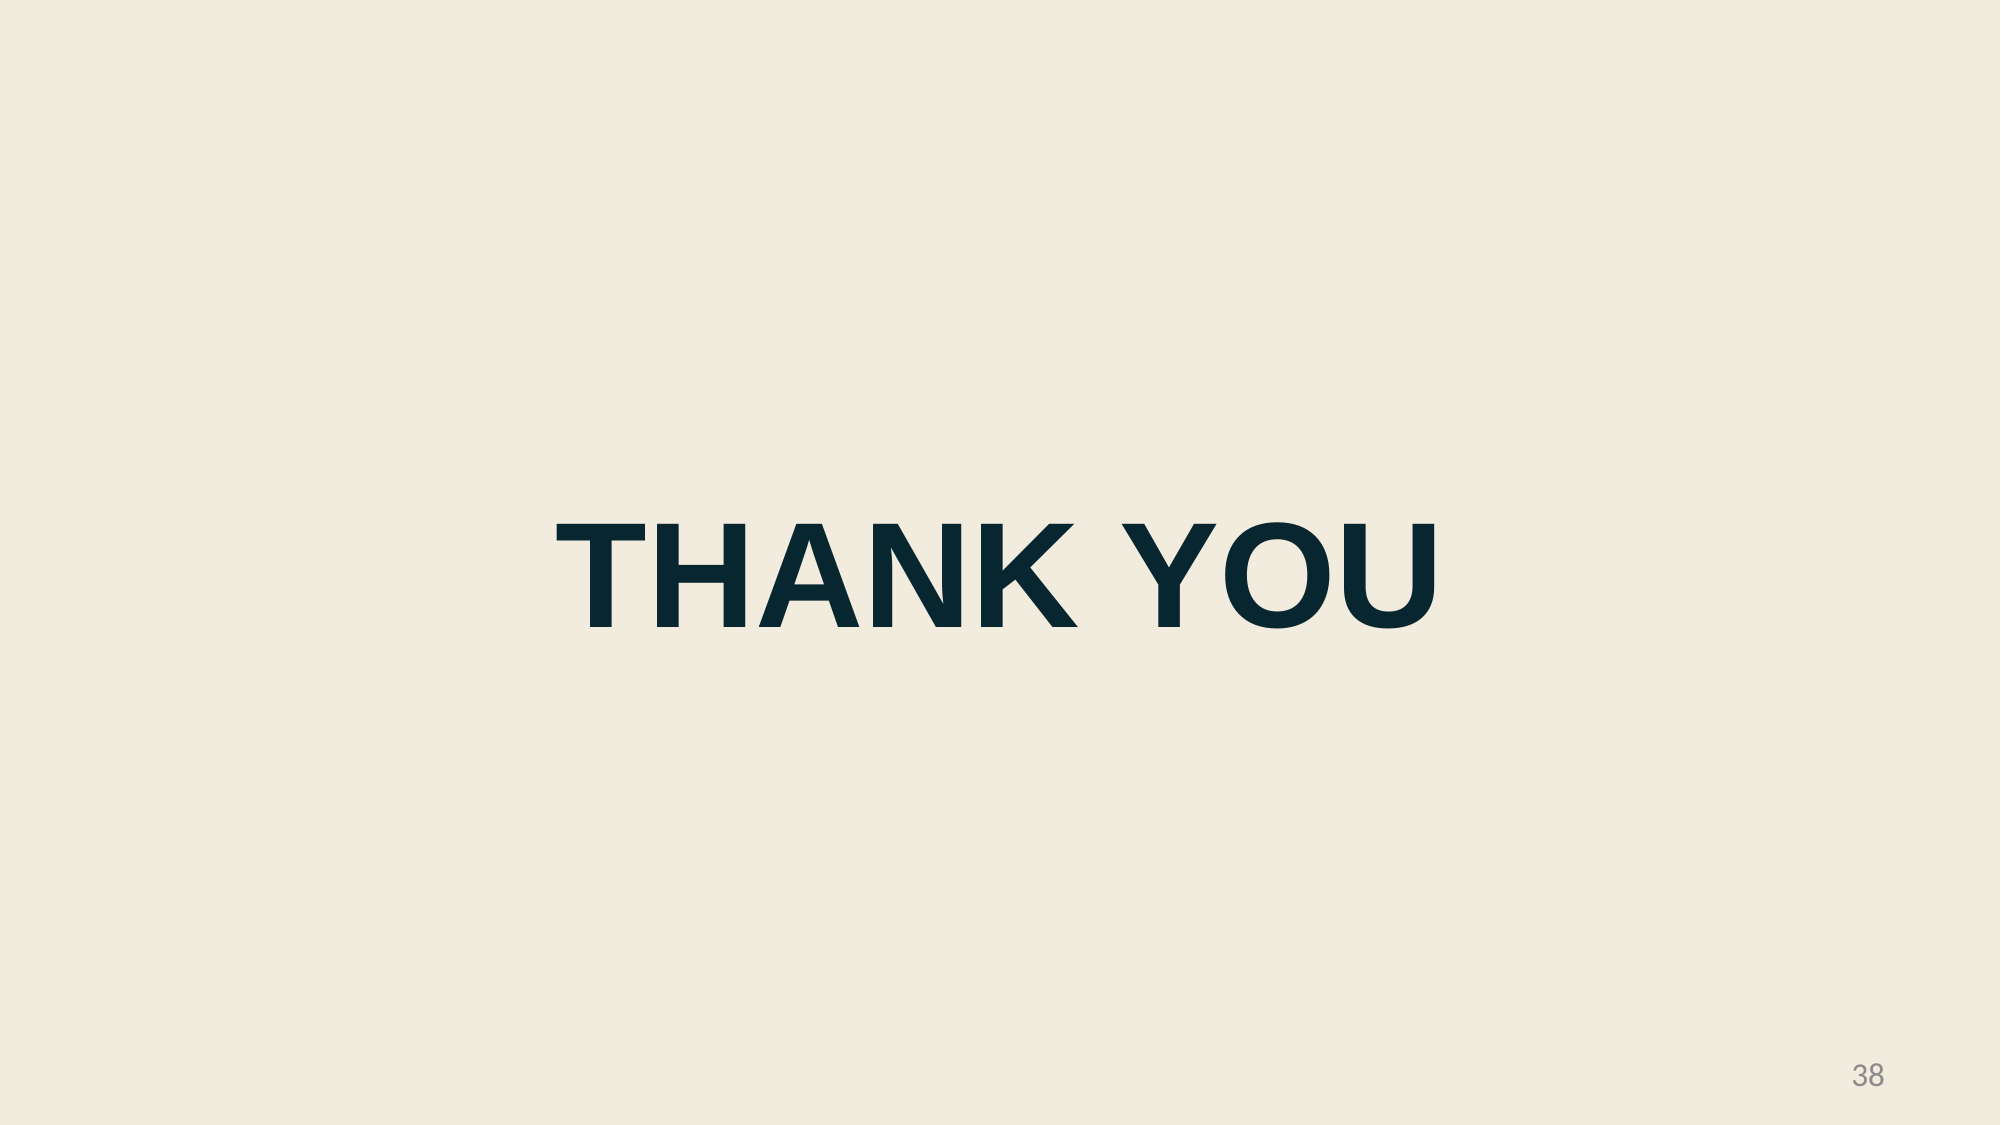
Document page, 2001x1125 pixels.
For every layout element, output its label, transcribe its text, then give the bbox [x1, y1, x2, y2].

text_box THANK YOU [137, 470, 1863, 868]
slide_number 38 [1433, 1042, 1900, 1103]
